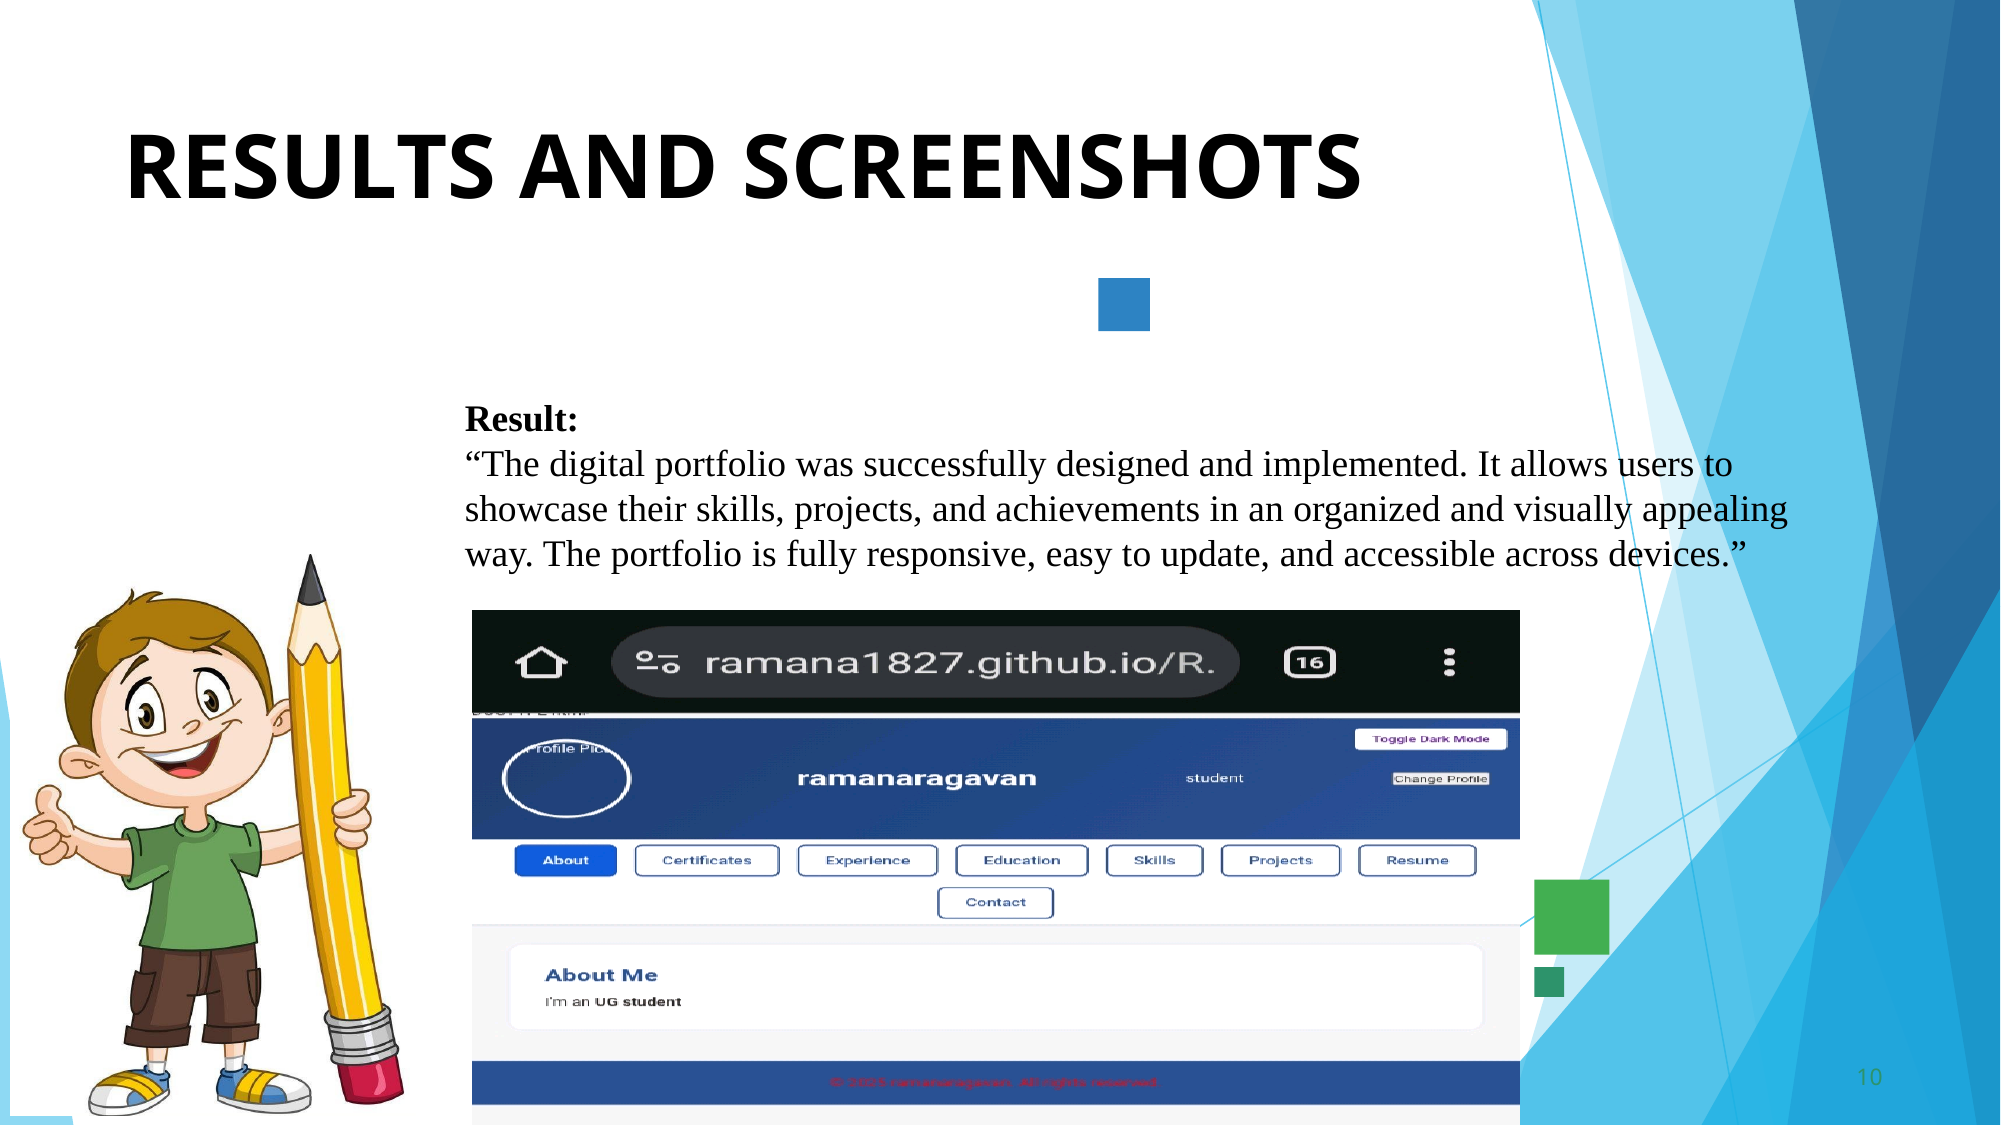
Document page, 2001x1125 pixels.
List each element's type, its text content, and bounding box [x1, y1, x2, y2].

text_box 10 [1849, 1061, 1888, 1095]
text_box [1534, 879, 1610, 955]
text_box [1534, 967, 1565, 997]
picture [472, 610, 1520, 1125]
picture [10, 554, 416, 1116]
title RESULTS AND SCREENSHOTS [121, 107, 1513, 298]
text_box Result: “The digital portfolio was successfully designed and implemented. It allows users to showcase their skills, projects, and achievements in an organized and visually appealing way. The portfolio is fully responsive, easy to update, and accessible across devices.” [449, 386, 1850, 581]
text_box [1098, 298, 1150, 332]
